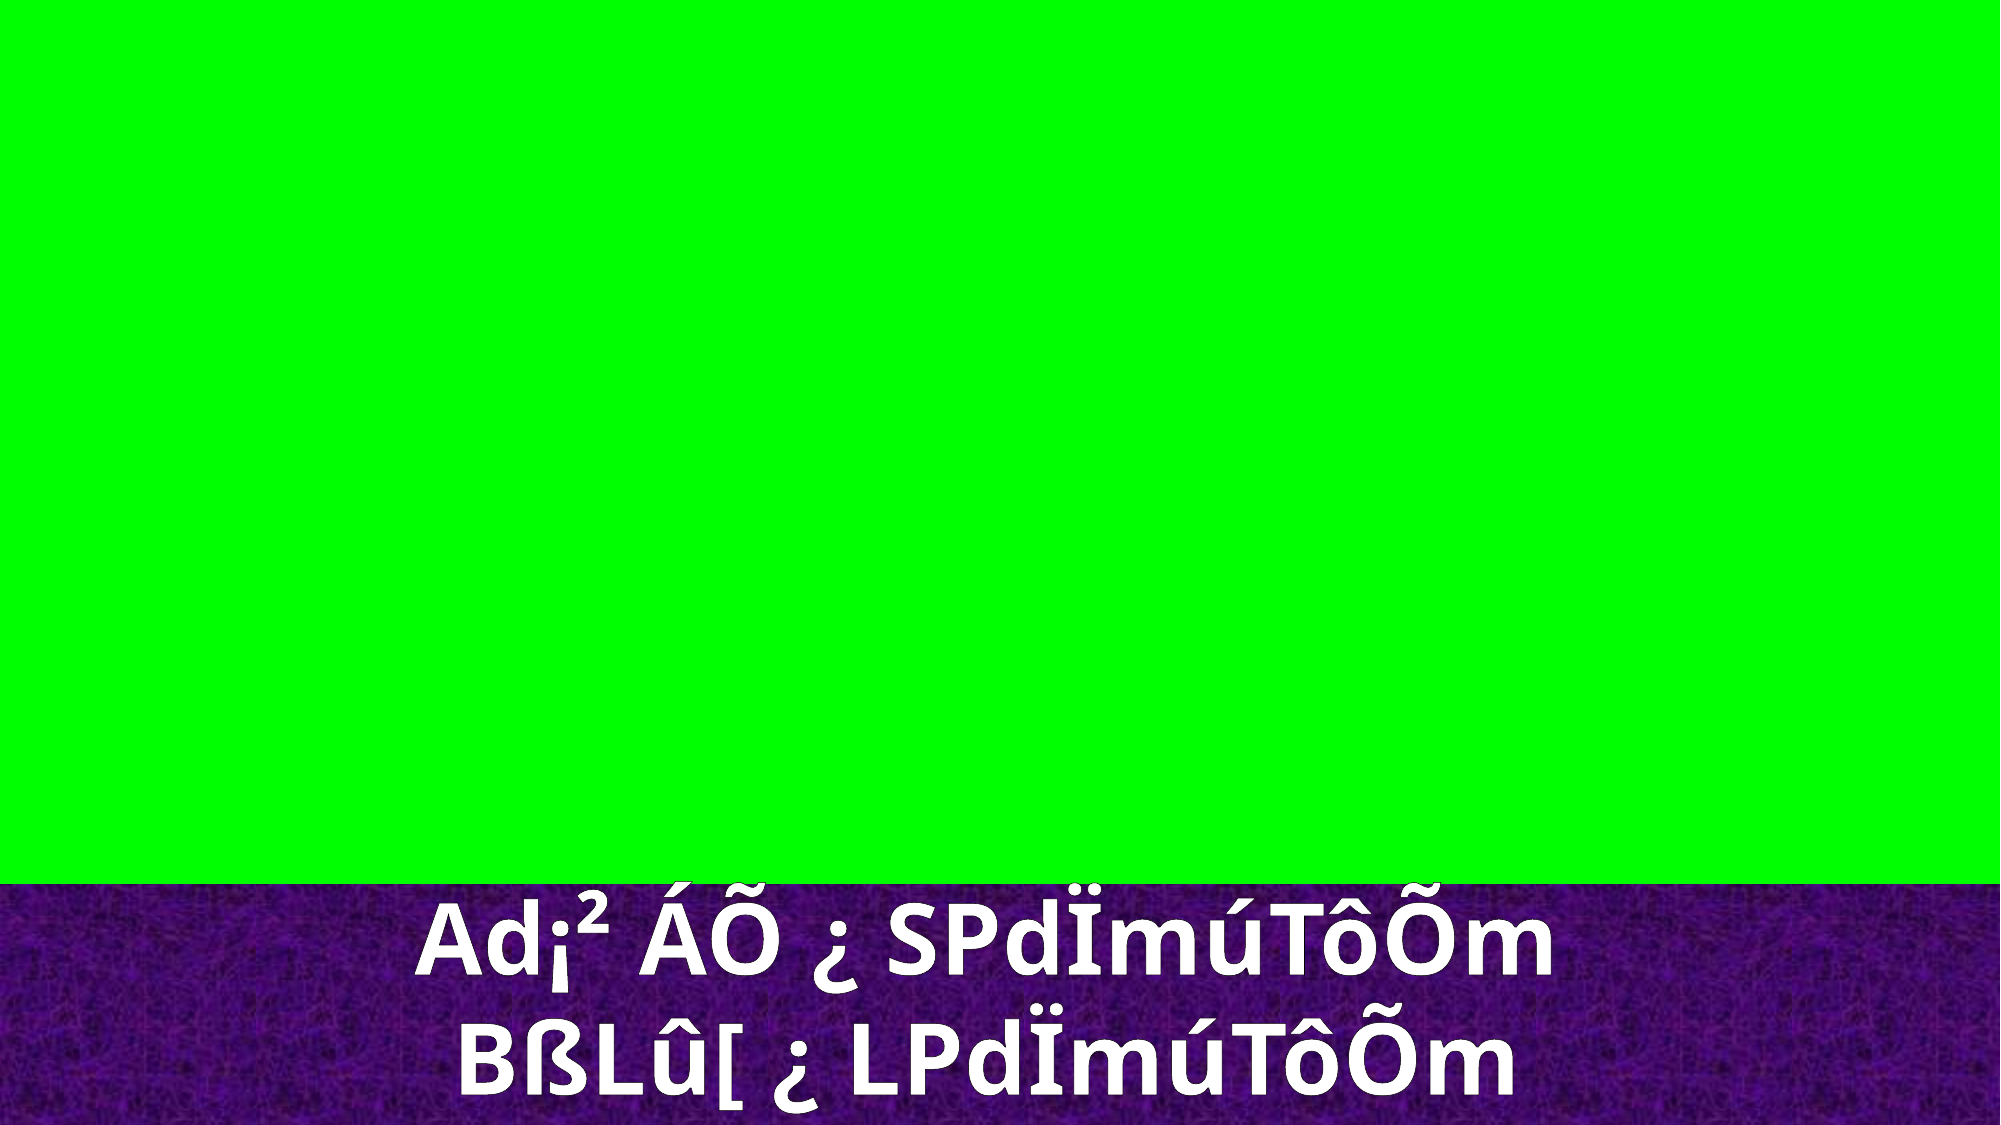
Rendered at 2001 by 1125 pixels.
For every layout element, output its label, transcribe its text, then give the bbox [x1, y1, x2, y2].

text_box Ad¡² ÁÕ ¿ SPdÏmúTôÕm BßLû[ ¿ LPdÏmúTôÕm [0, 867, 2000, 1123]
